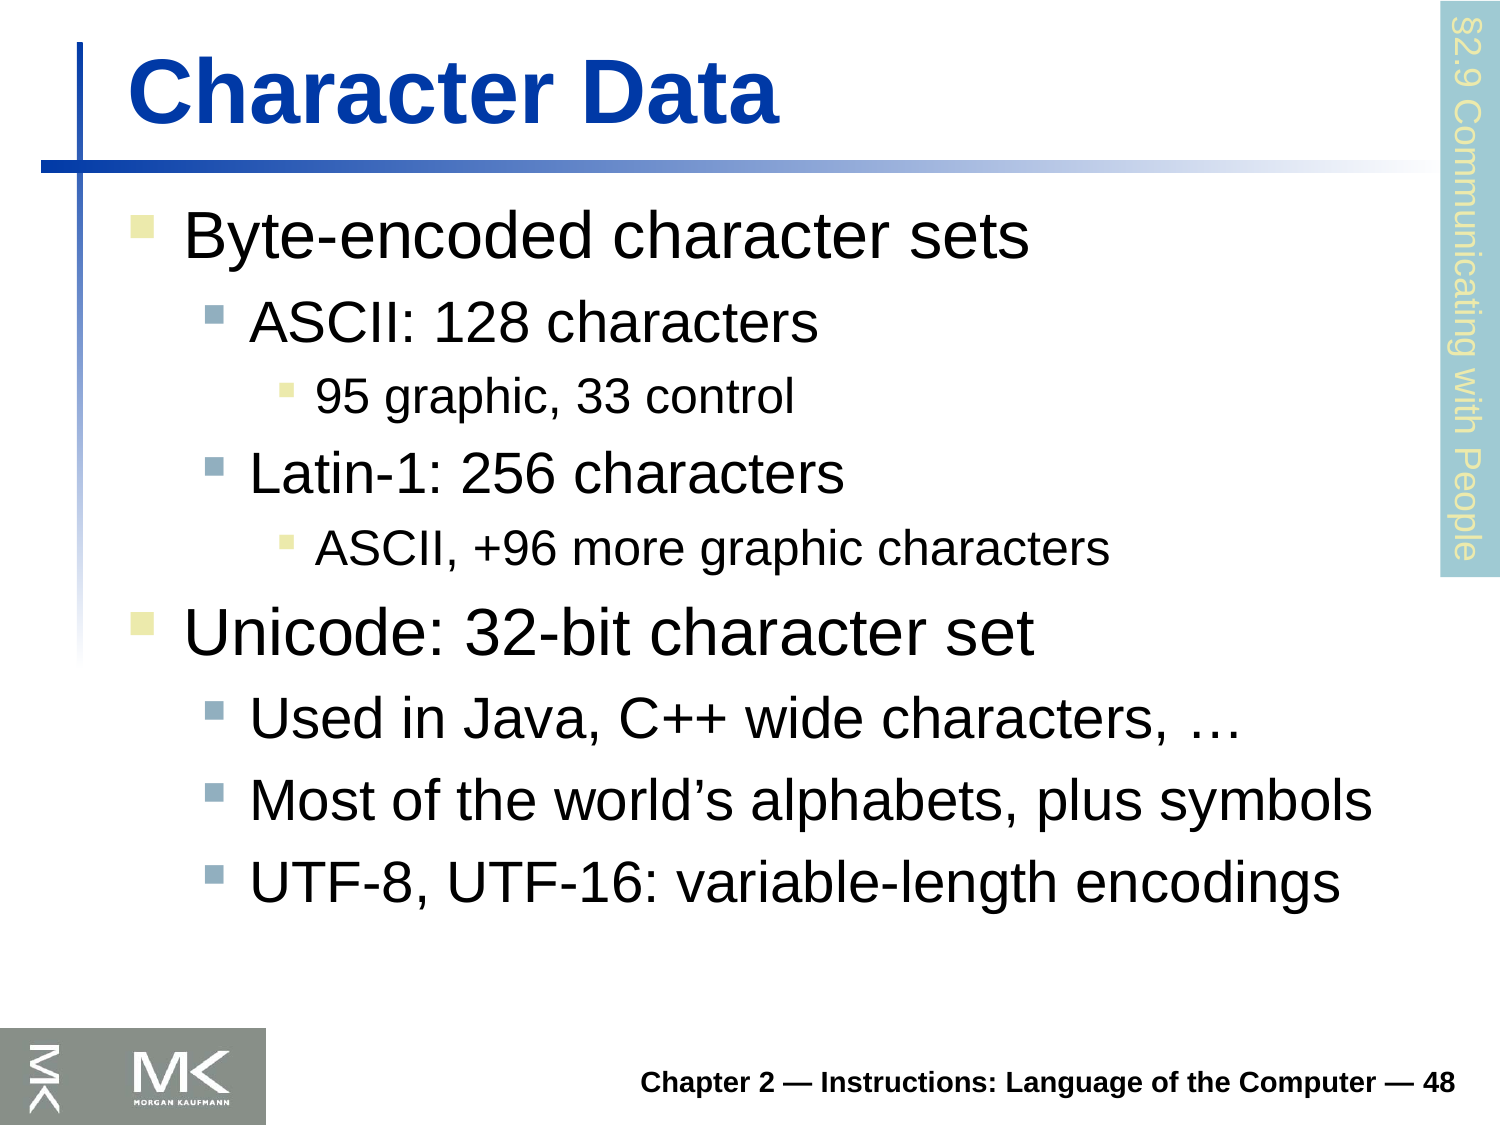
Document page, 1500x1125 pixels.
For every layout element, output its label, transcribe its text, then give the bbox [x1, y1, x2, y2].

list Byte-encoded character sets ASCII: 128 characters 95 graphic, 33 control Latin-1: 256 characters ASCII, +96 more graphic characters Unicode: 32-bit character set Used in Java, C++ wide characters, … Most of the world’s alphabets, plus symbols UTF-8, UTF-16: variable-length encodings [112, 184, 1469, 1024]
title Character Data [112, 23, 1440, 149]
footer Chapter 2 — Instructions: Language of the Computer — 48 [277, 1046, 1471, 1106]
picture [0, 1028, 266, 1125]
text_box §2.9 Communicating with People [1440, 0, 1500, 578]
